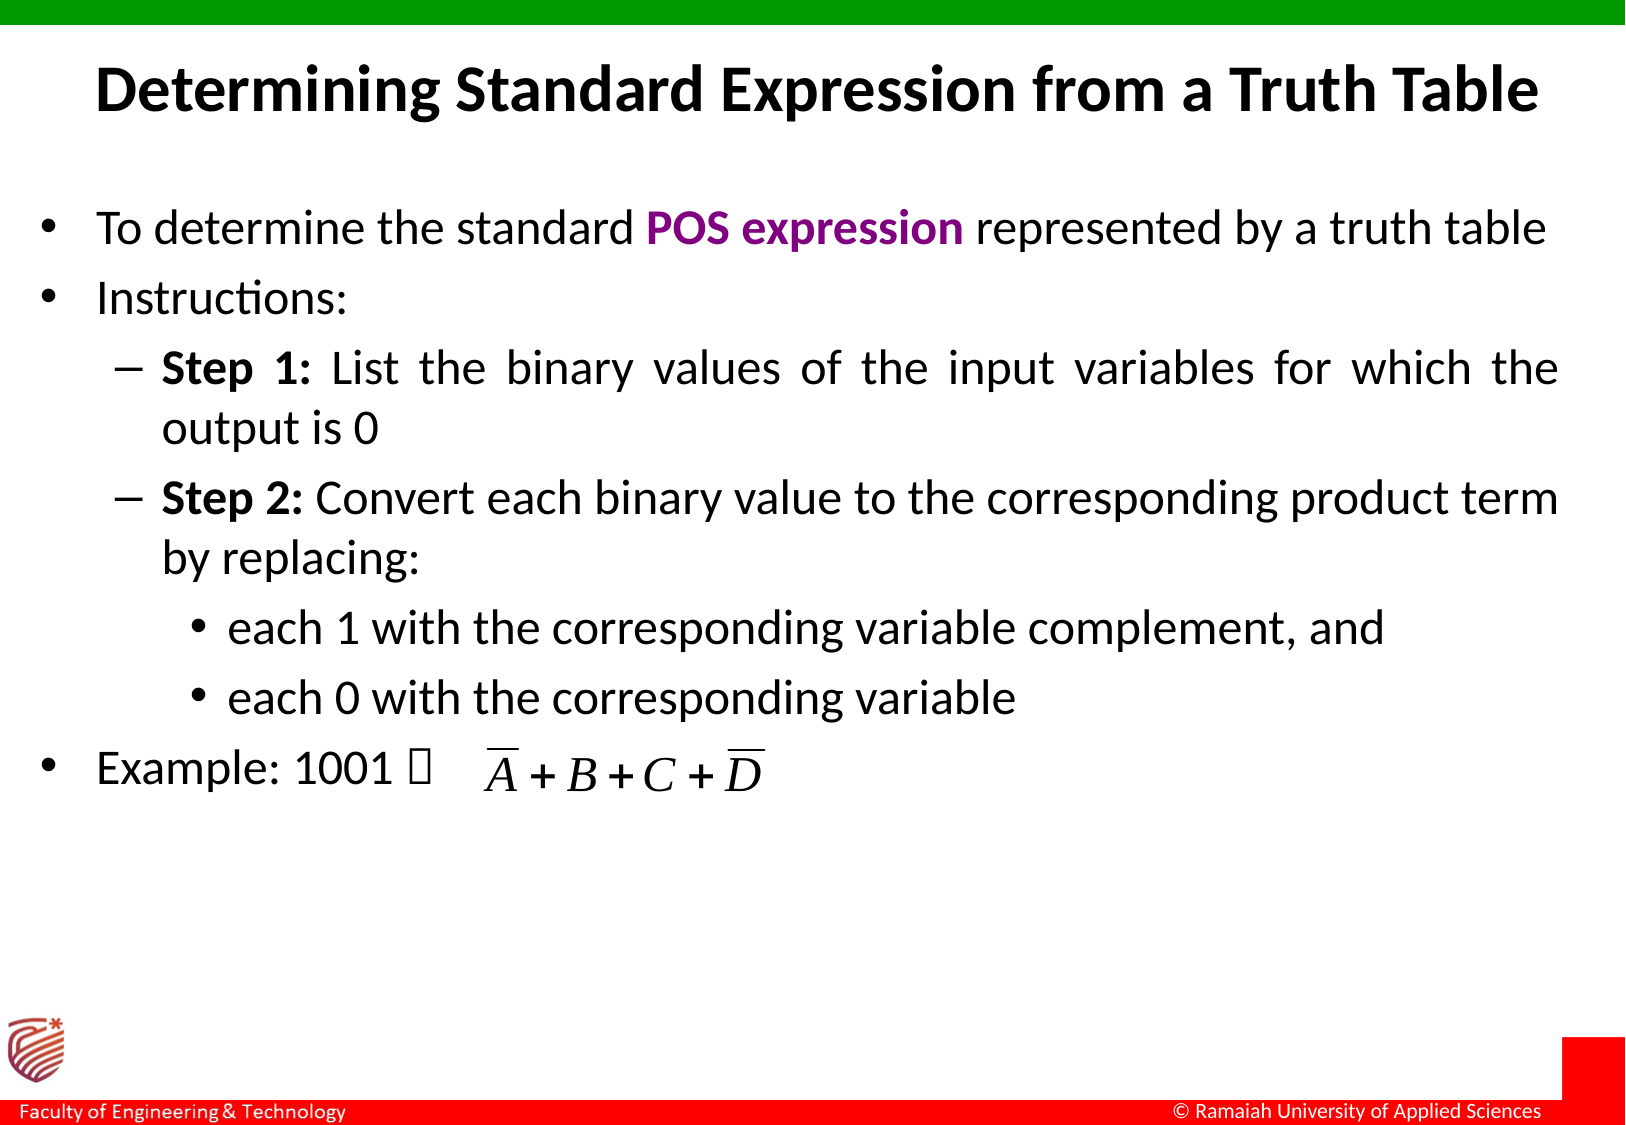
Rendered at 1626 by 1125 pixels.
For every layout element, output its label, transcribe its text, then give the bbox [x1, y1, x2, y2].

picture [0, 1003, 75, 1088]
text_box To determine the standard POS expression represented by a truth table Instructions: Step 1: List the binary values of the input variables for which the output is 0 Step 2: Convert each binary value to the corresponding product term by replacing: each 1 with the corresponding variable complement, and each 0 with the corresponding variable Example: 1001  [24, 187, 1575, 930]
picture [4, 1091, 362, 1125]
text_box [474, 737, 776, 805]
text_box Determining Standard Expression from a Truth Table [81, 37, 1556, 133]
